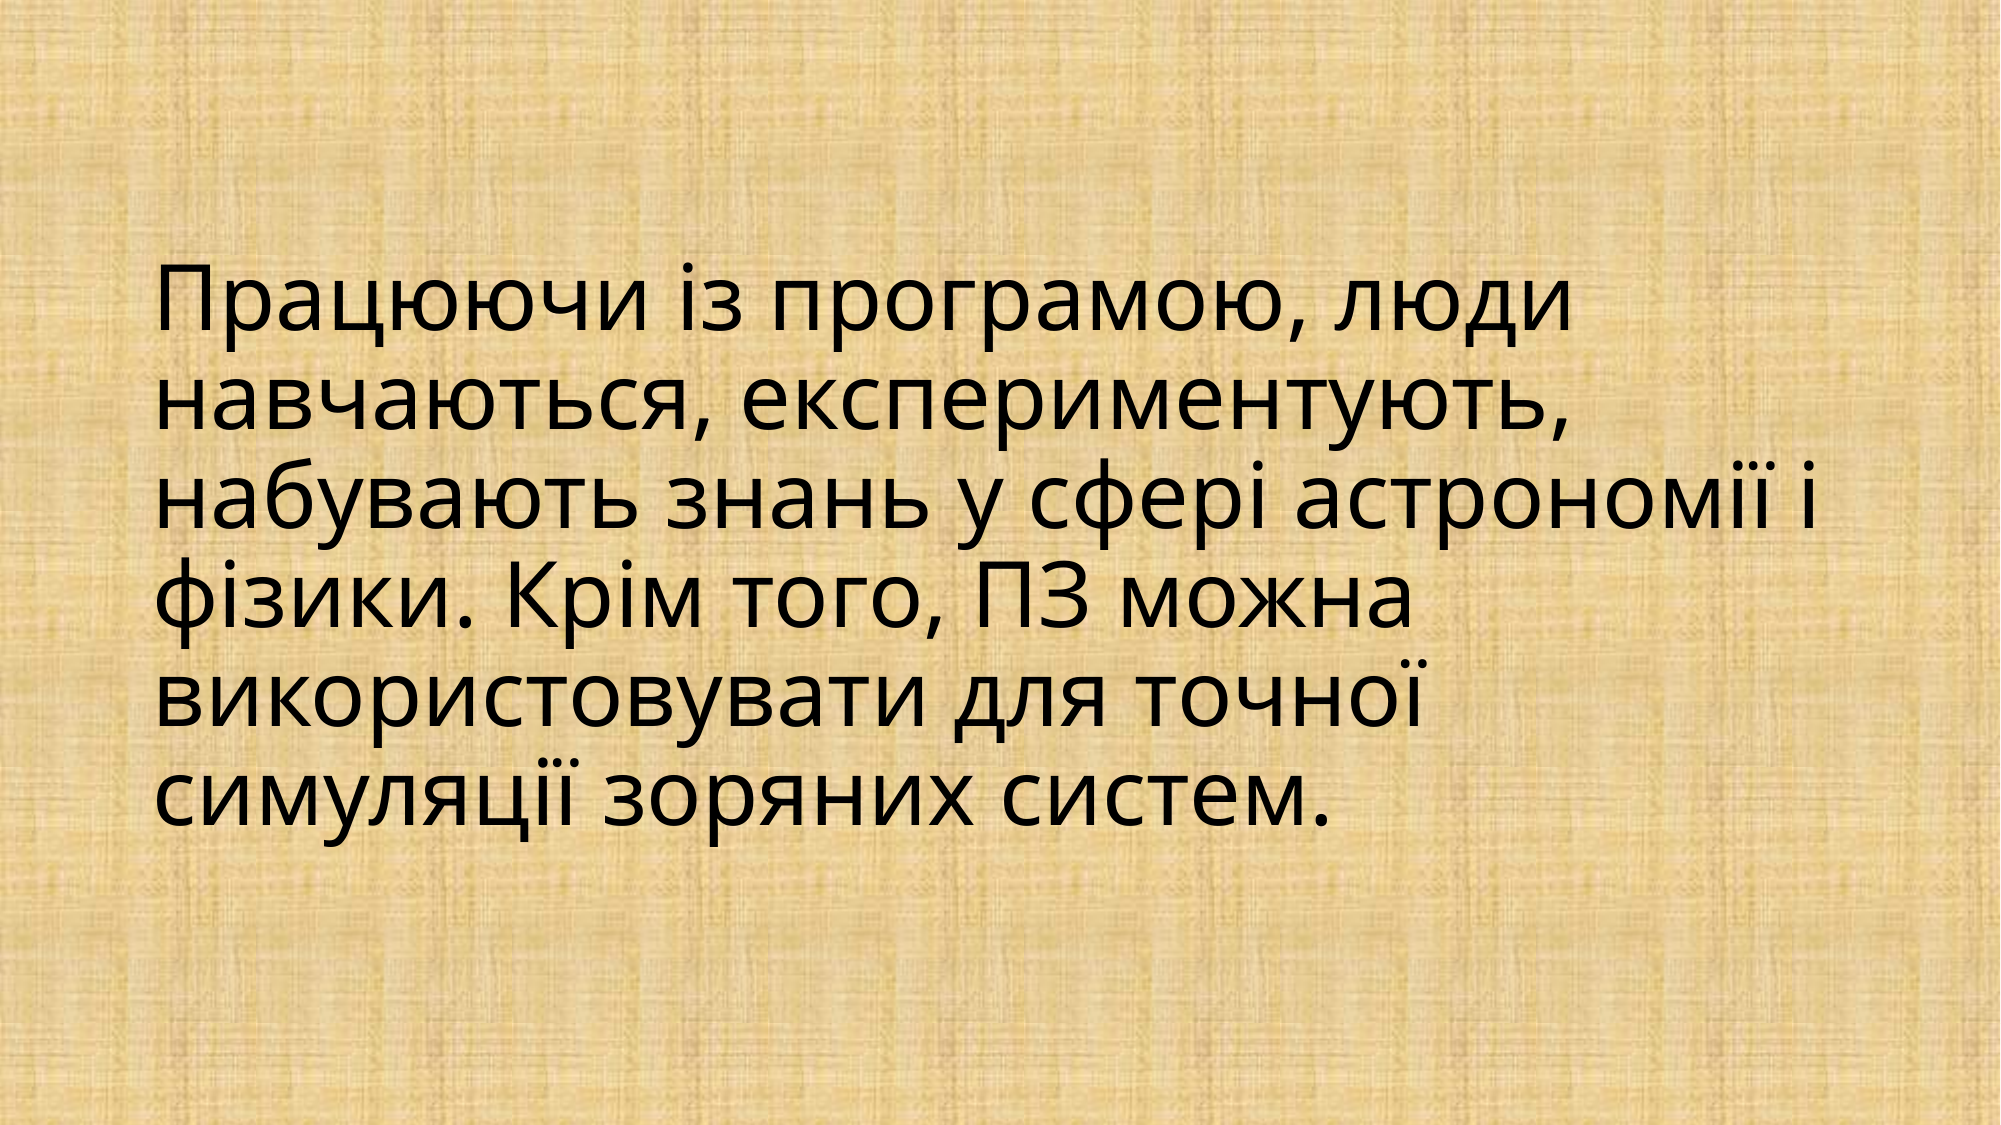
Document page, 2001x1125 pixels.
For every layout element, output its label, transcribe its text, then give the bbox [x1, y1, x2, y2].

picture [0, 0, 2001, 1125]
title Працюючи із програмою, люди навчаються, експериментують, набувають знань у сфері астрономії і фізики. Крім того, ПЗ можна використовувати для точної симуляції зоряних систем. [137, 59, 1863, 1038]
